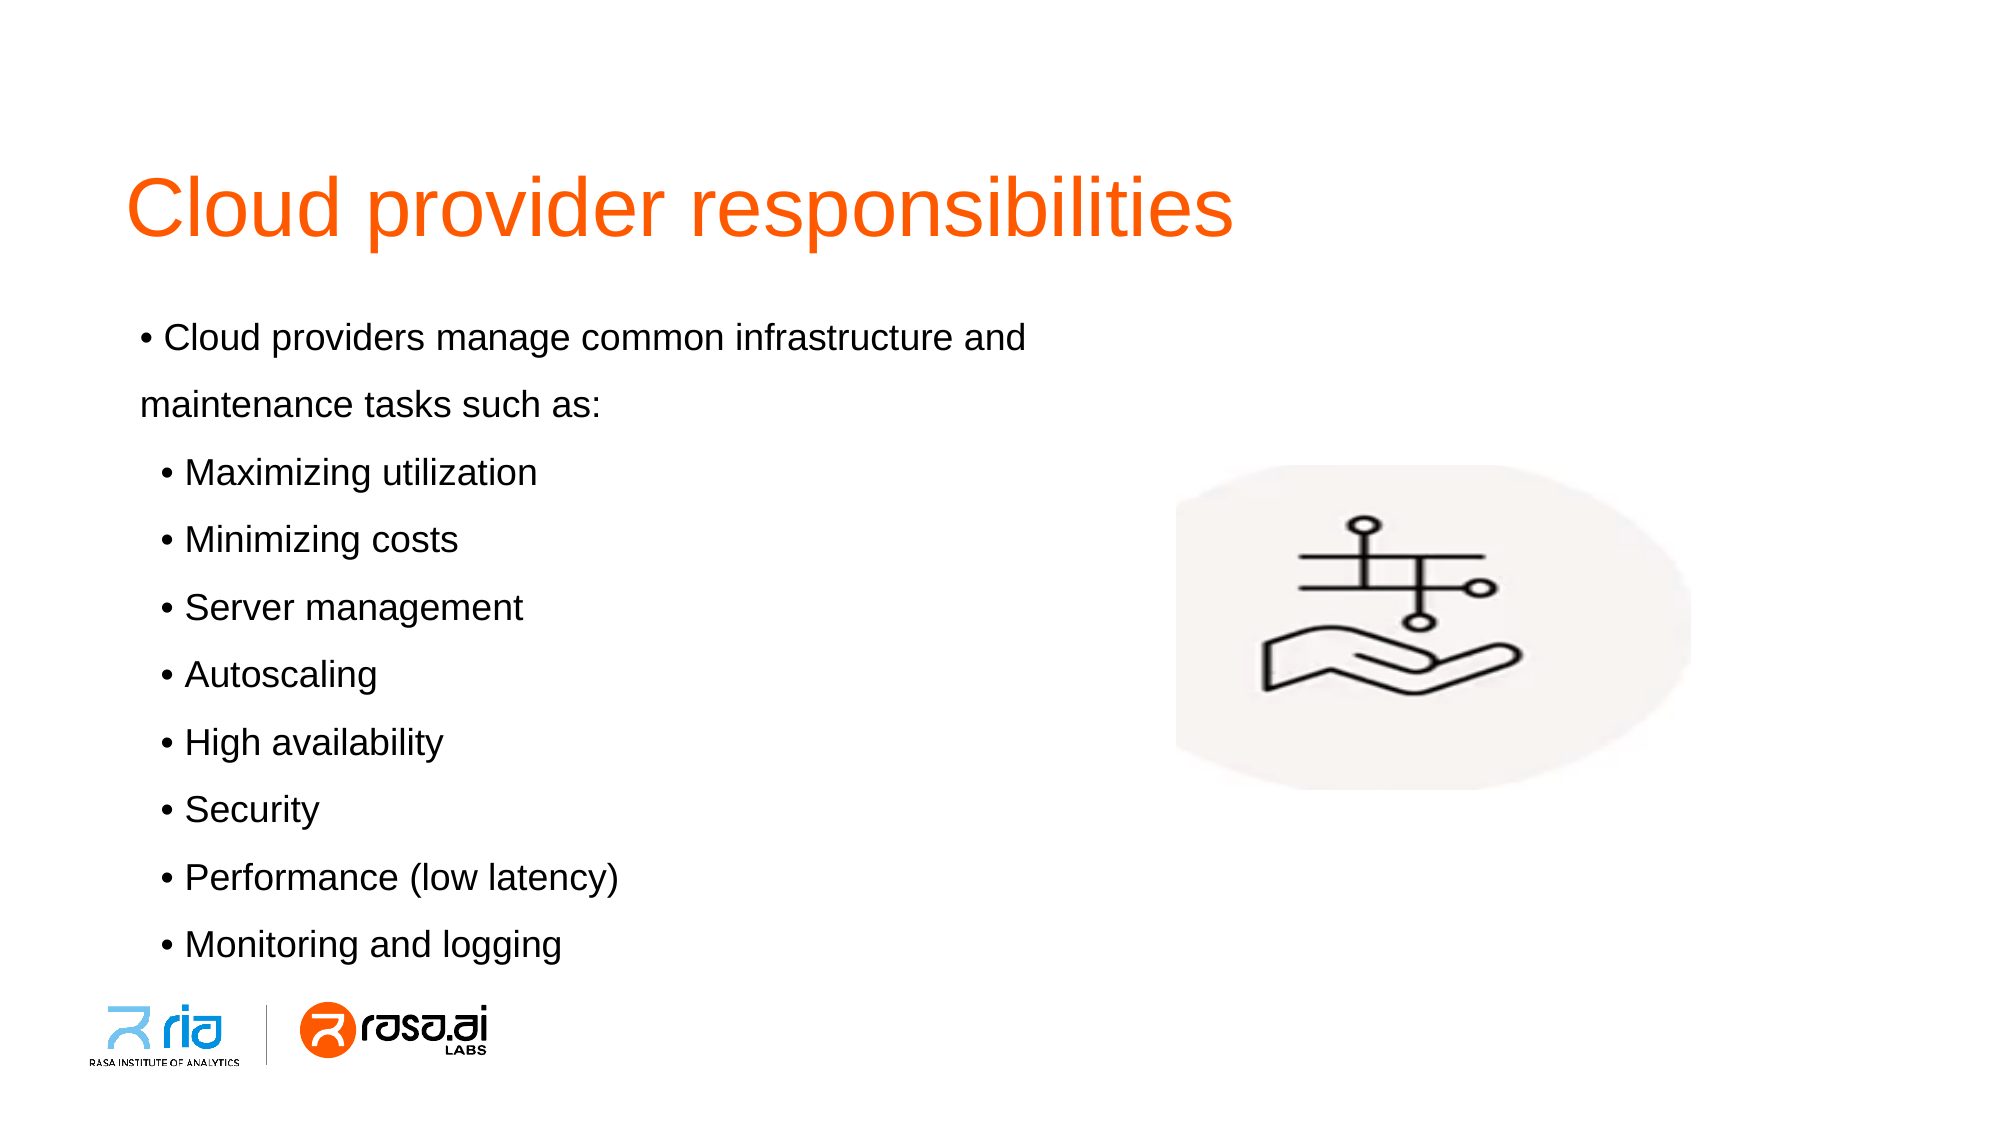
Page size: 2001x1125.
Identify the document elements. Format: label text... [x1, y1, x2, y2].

picture [78, 992, 250, 1078]
title Cloud provider responsibilities [125, 59, 1791, 283]
picture [1176, 464, 1692, 790]
text_box • Cloud providers manage common infrastructure and maintenance tasks such as: • Maximizing utilization • Minimizing costs • Server management • Autoscaling • High availability • Security • Performance (low latency) • Monitoring and logging [124, 283, 1847, 973]
